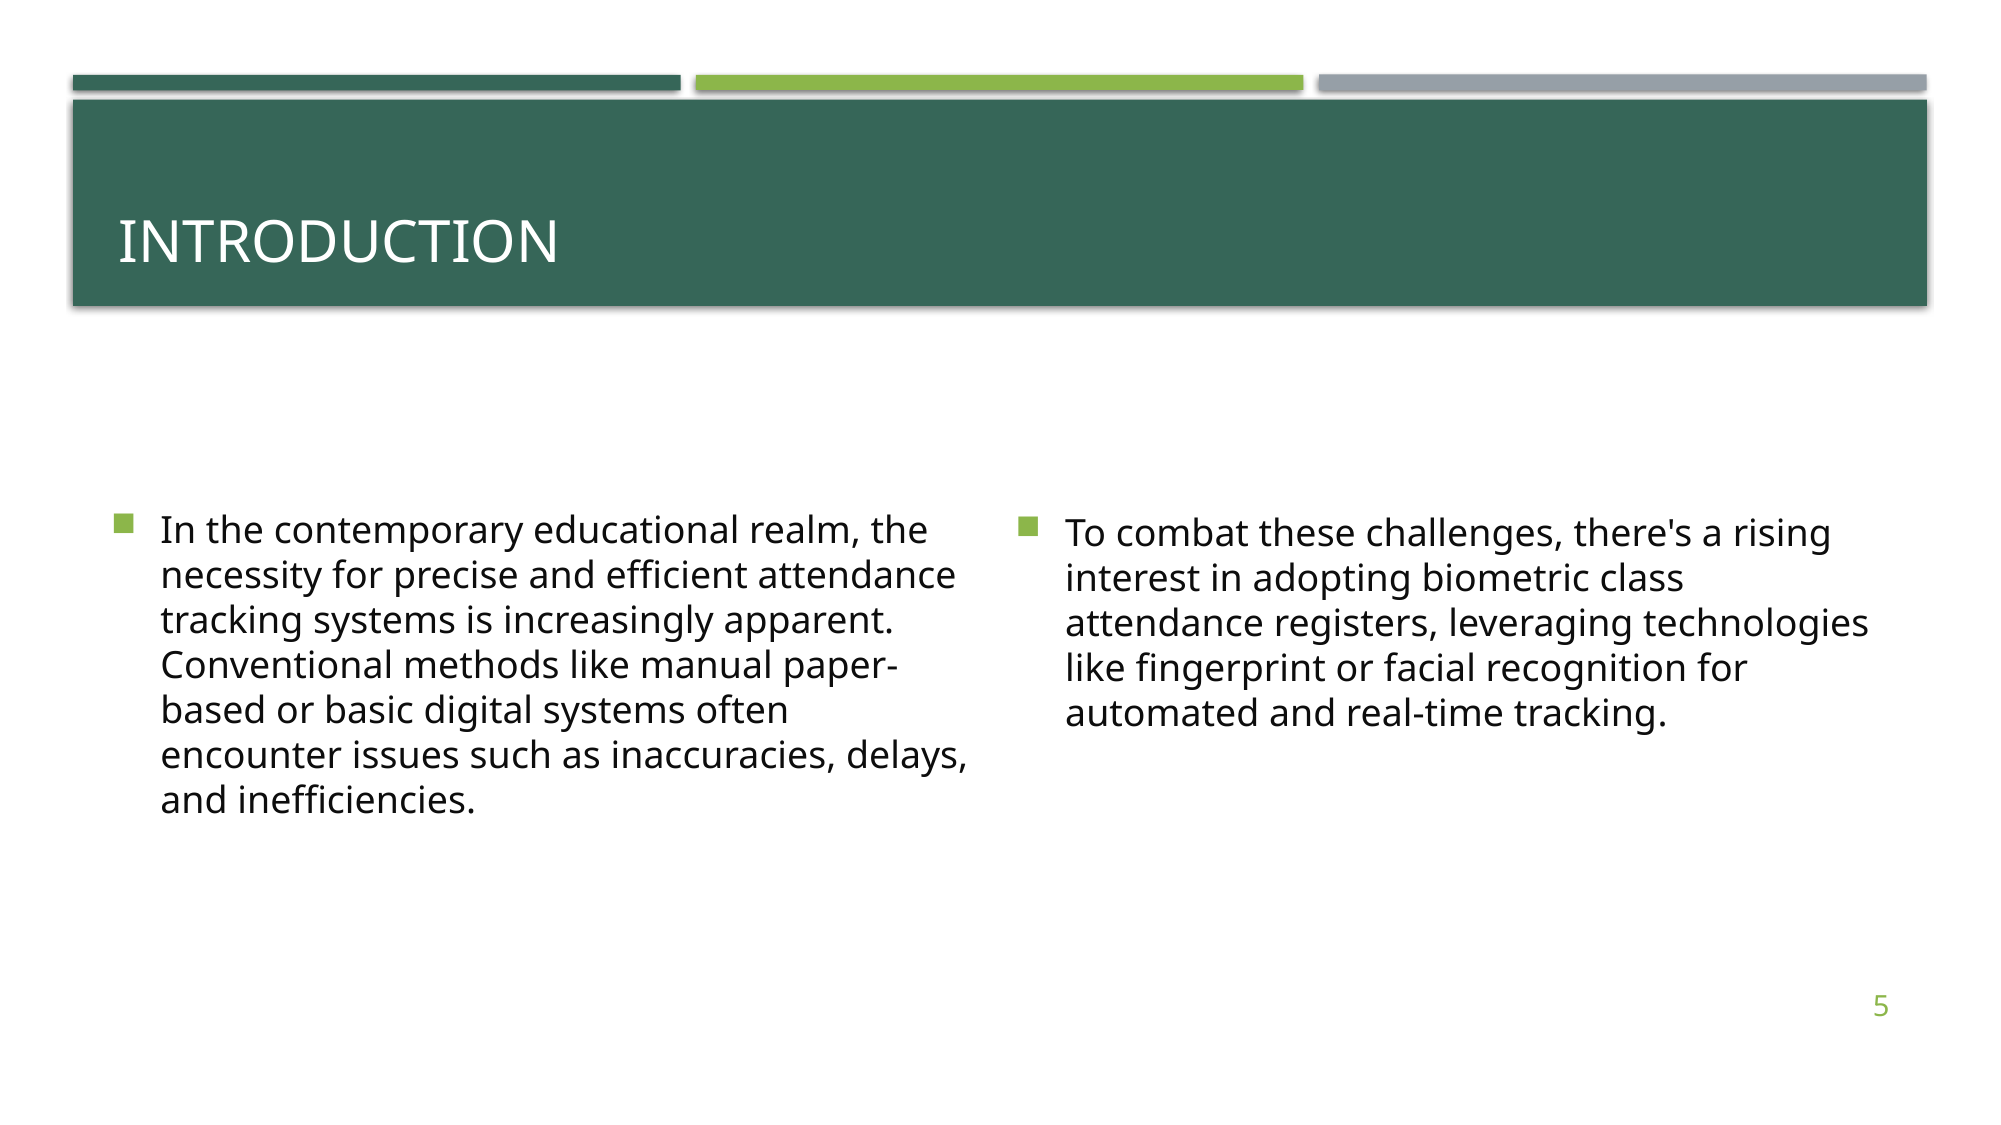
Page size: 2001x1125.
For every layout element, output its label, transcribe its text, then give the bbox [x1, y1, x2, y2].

list In the contemporary educational realm, the necessity for precise and efficient attendance tracking systems is increasingly apparent. Conventional methods like manual paper-based or basic digital systems often encounter issues such as inaccuracies, delays, and inefficiencies. [95, 365, 985, 962]
title INTRODUCTION [95, 119, 1905, 282]
list To combat these challenges, there's a rising interest in adopting biometric class attendance registers, leveraging technologies like fingerprint or facial recognition for automated and real-time tracking. [999, 281, 1905, 962]
slide_number 5 [1732, 977, 1905, 1037]
